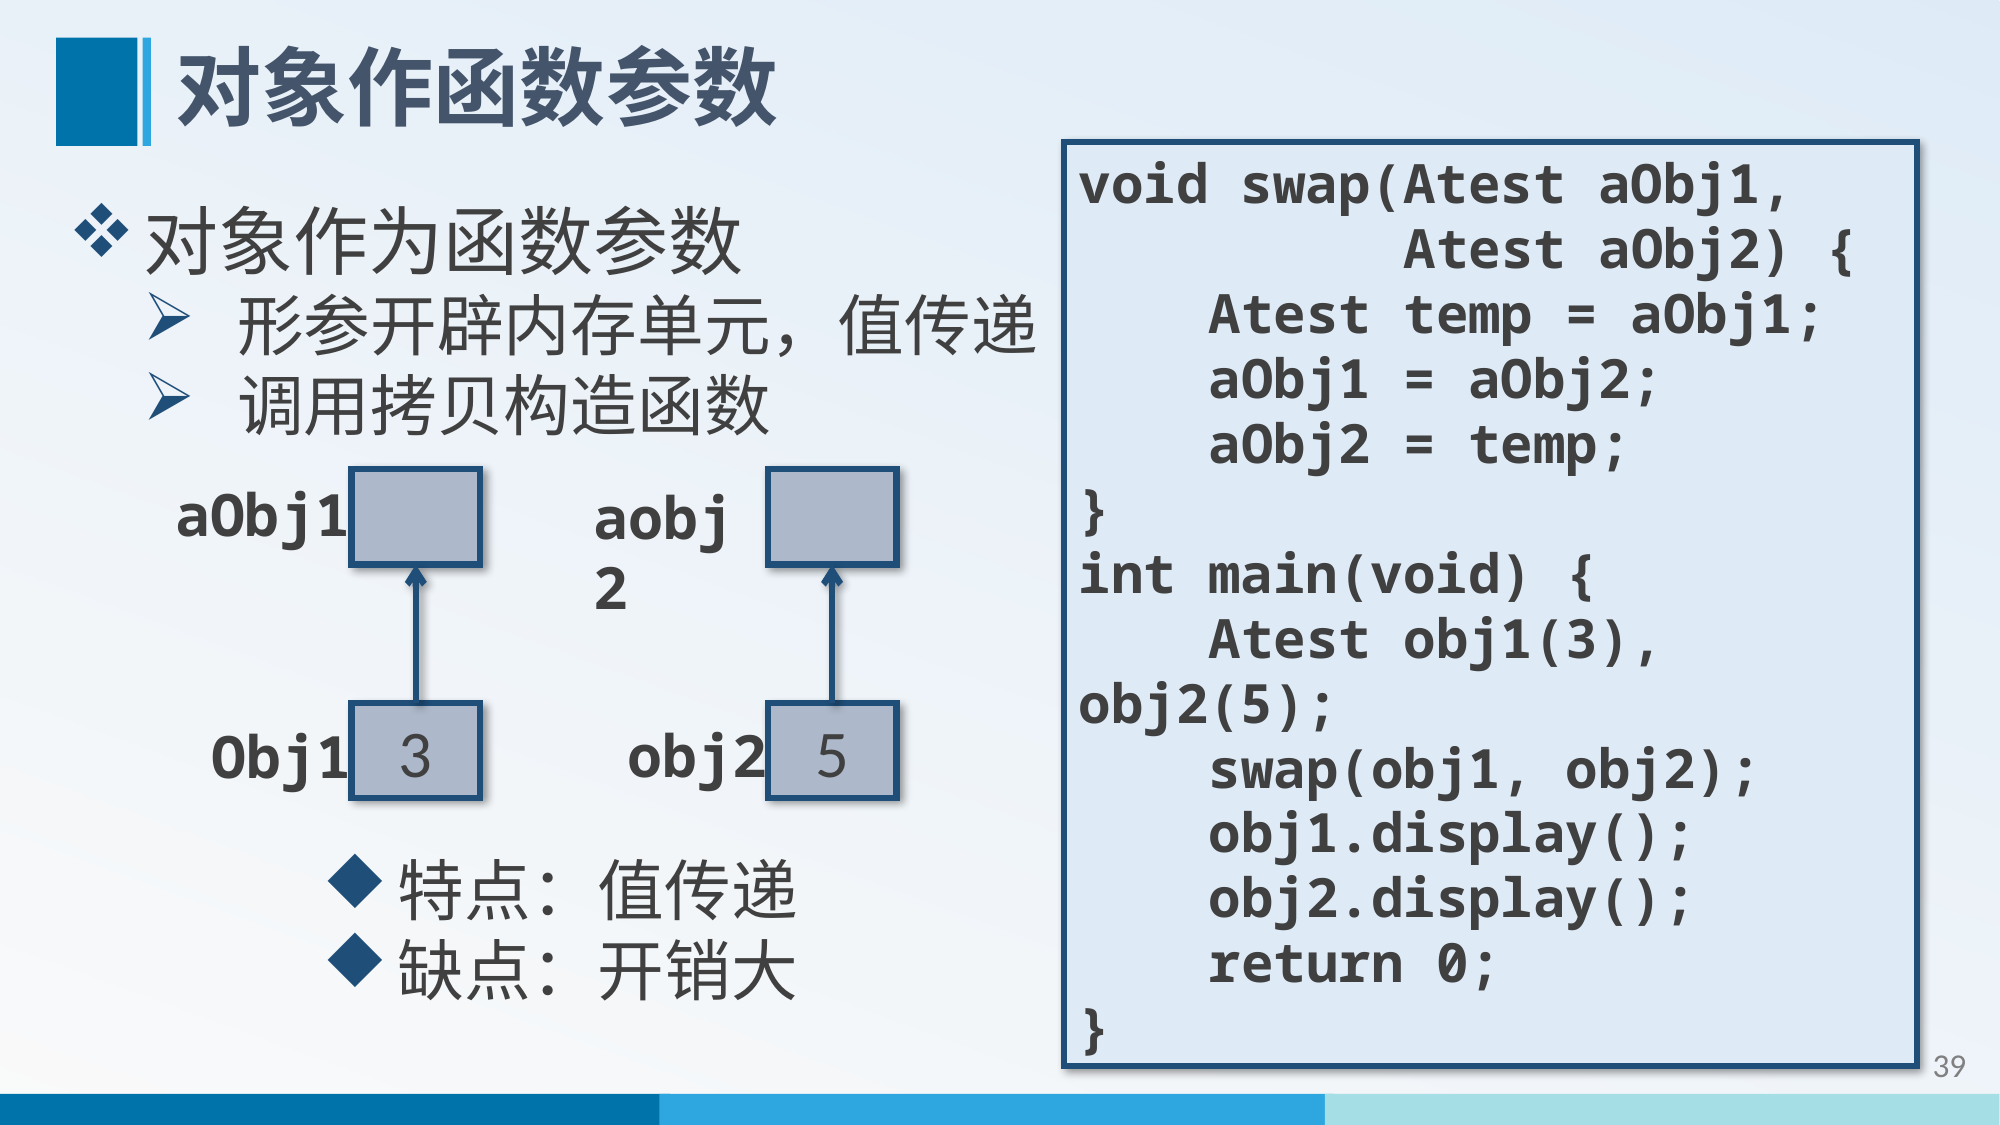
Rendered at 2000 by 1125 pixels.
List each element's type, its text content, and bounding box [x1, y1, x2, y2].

text_box [350, 468, 481, 566]
text_box 3 [350, 702, 481, 799]
text_box [767, 468, 898, 566]
text_box aObj1 [160, 471, 367, 556]
text_box obj2 [612, 712, 812, 797]
title 对象作函数参数 [160, 37, 1791, 141]
text_box Obj1 [196, 713, 396, 799]
text_box 对象作为函数参数 形参开辟内存单元，值传递 调用拷贝构造函数 [53, 141, 1063, 452]
text_box 5 [767, 702, 898, 799]
text_box 特点：值传递 缺点：开销大 [307, 841, 918, 1017]
text_box aobj2 [578, 473, 776, 629]
text_box void swap(Atest aObj1, Atest aObj2) { Atest temp = aObj1; aObj1 = aObj2; aObj2 = temp; } int main(void) { Atest obj1(3), obj2(5); swap(obj1, obj2); obj1.display(); obj2.display(); return 0; } [1063, 141, 1918, 1067]
